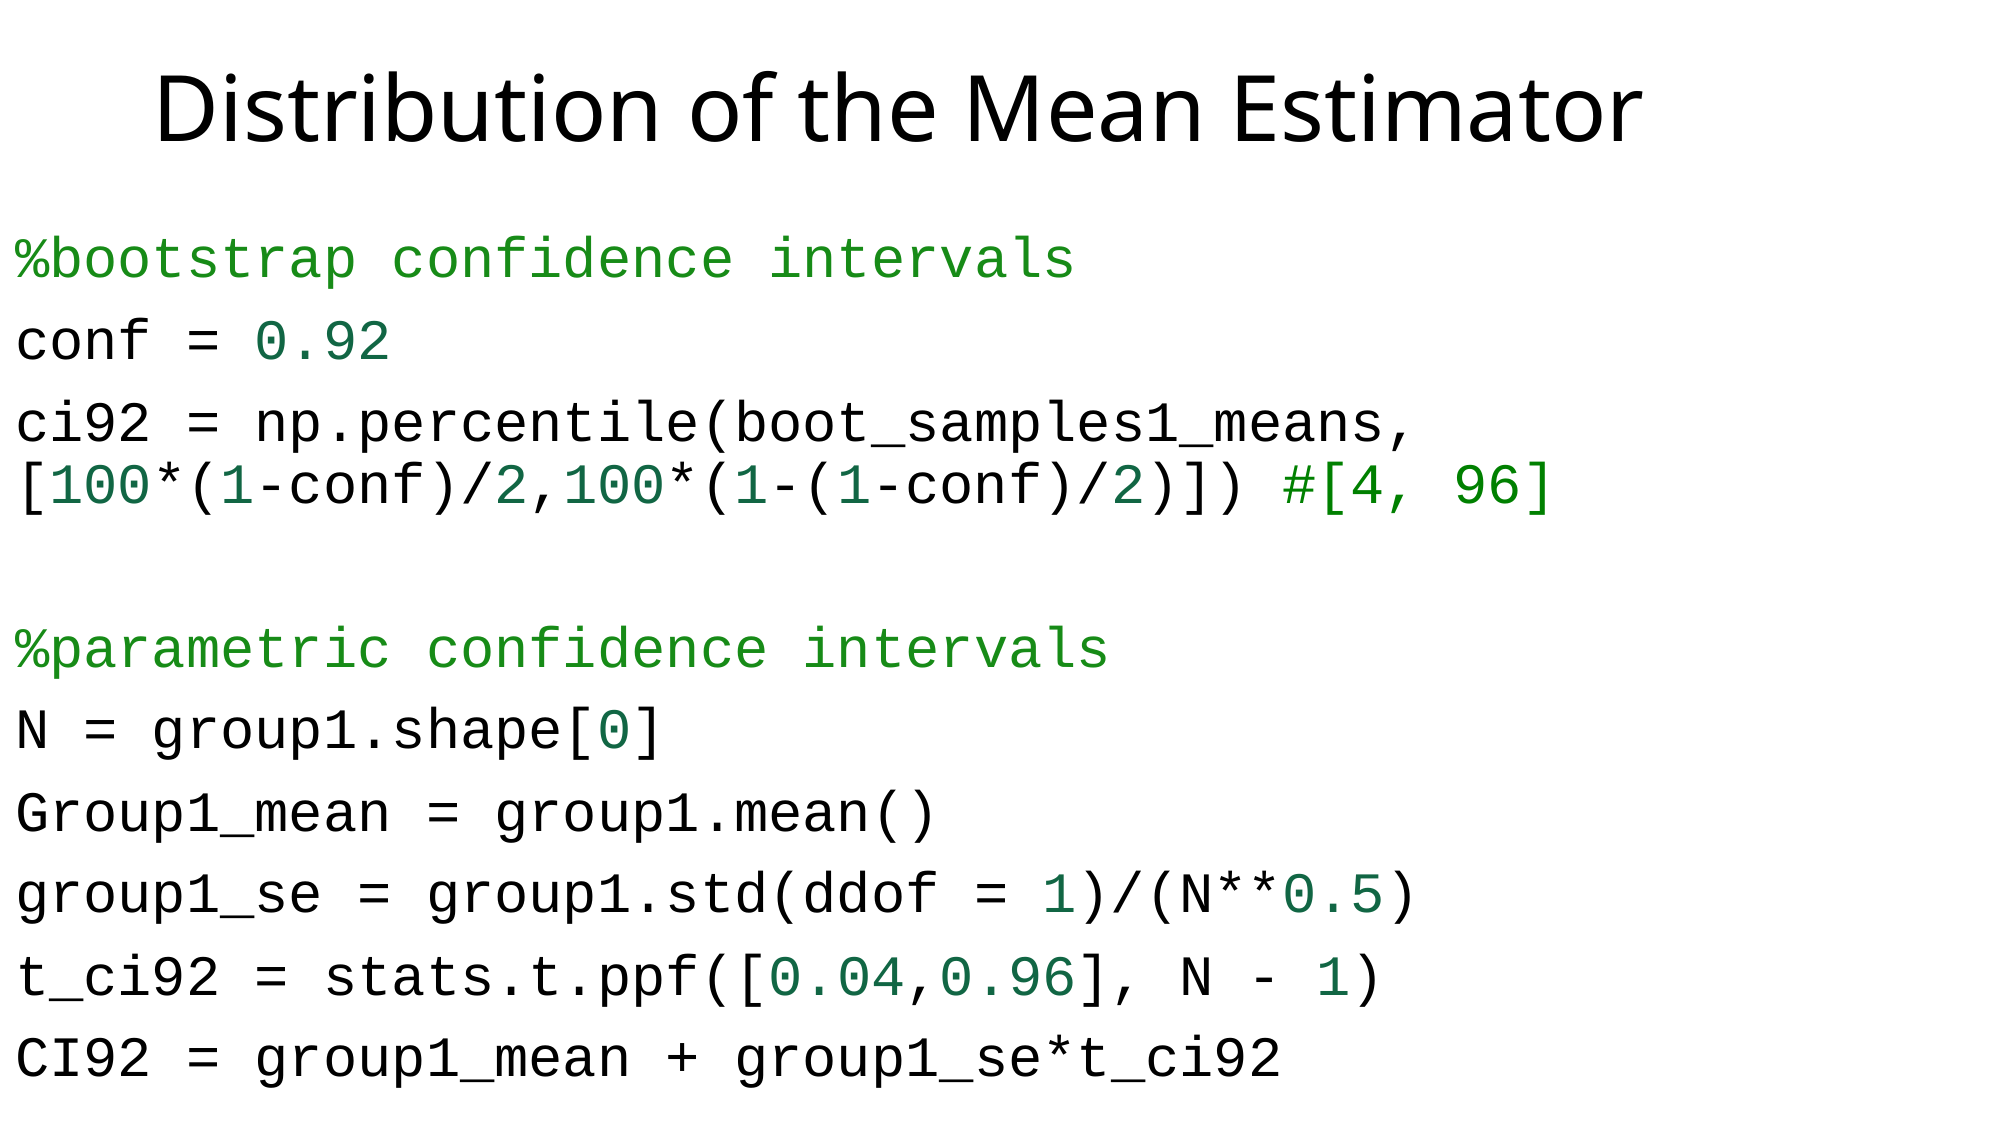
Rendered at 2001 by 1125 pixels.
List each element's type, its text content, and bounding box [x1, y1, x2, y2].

title Distribution of the Mean Estimator [137, 3, 1863, 220]
list %bootstrap confidence intervals conf = 0.92 ci92 = np.percentile(boot_samples1_means, [100*(1-conf)/2,100*(1-(1-conf)/2)]) #[4, 96] %parametric confidence intervals N = group1.shape[0] Group1_mean = group1.mean() group1_se = group1.std(ddof = 1)/(N**0.5) t_ci92 = stats.t.ppf([0.04,0.96], N - 1) CI92 = group1_mean + group1_se*t_ci92 [0, 220, 2000, 1104]
